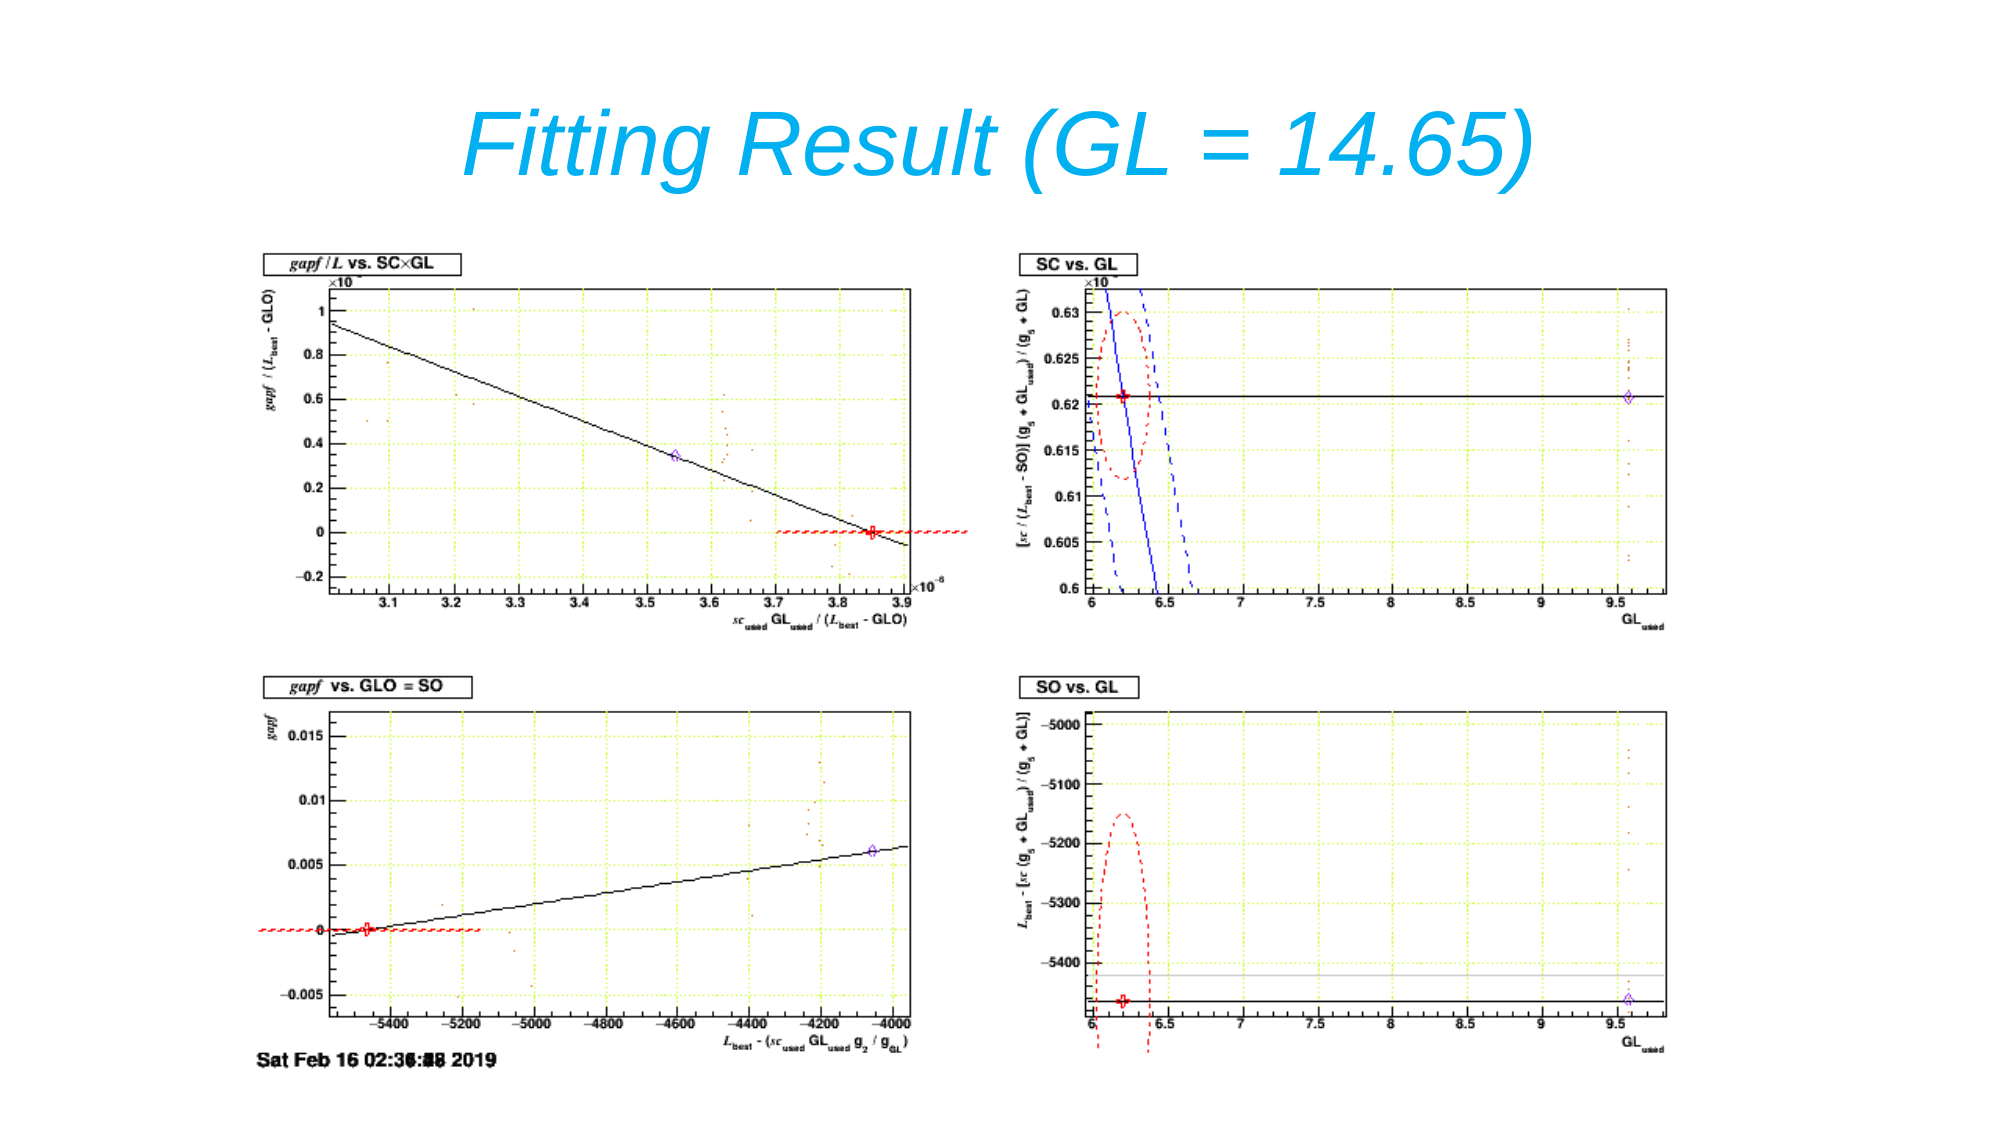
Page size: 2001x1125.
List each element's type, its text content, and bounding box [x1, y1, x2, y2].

title Fitting Result (GL = 14.65) [99, 44, 1901, 233]
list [242, 232, 1755, 1076]
